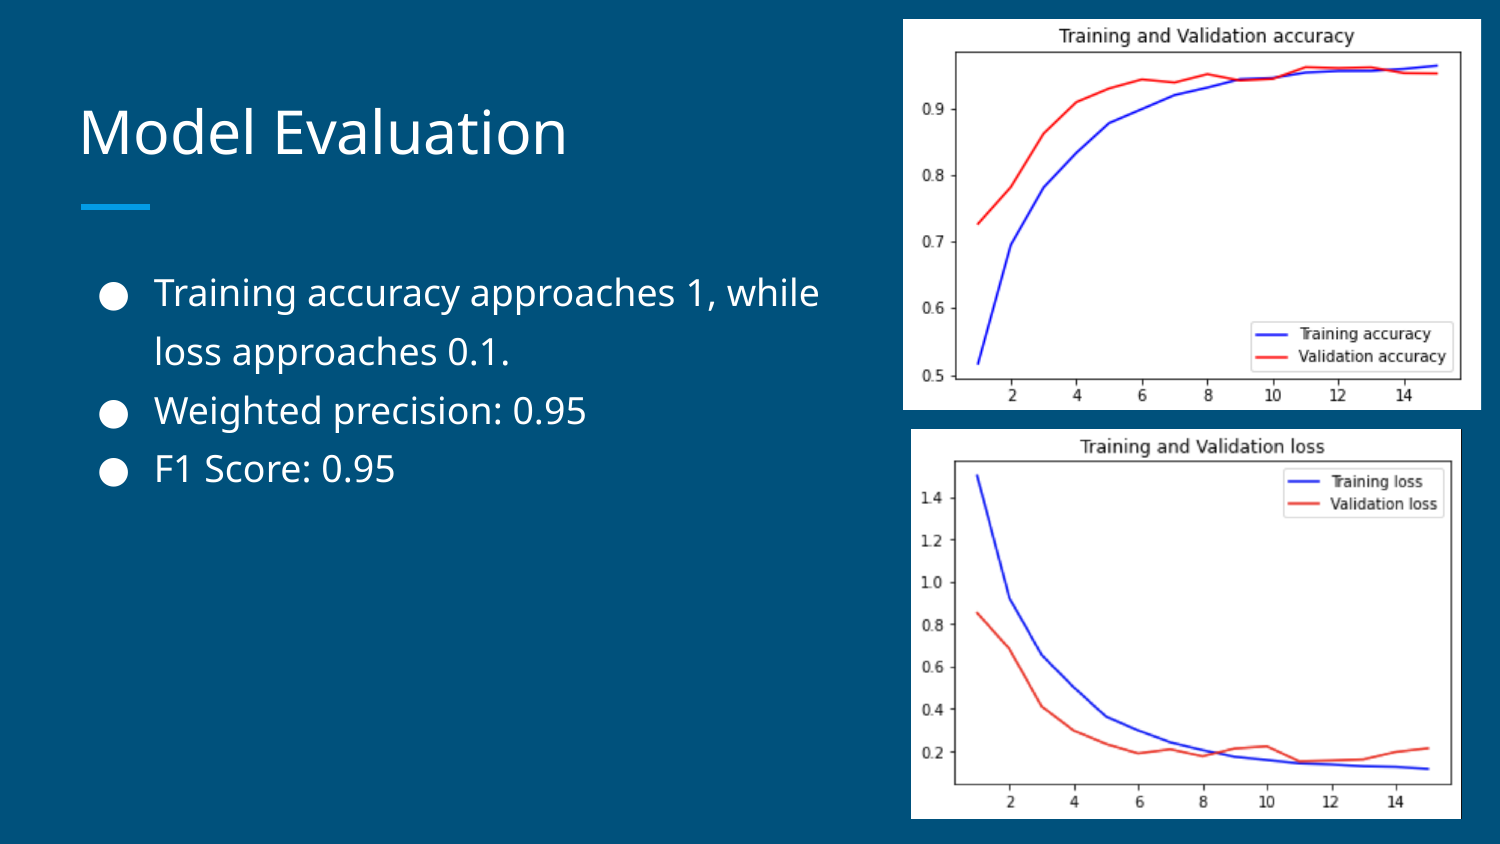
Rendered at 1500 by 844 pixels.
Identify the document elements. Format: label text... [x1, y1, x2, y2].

title Model Evaluation [63, 75, 897, 188]
list Training accuracy approaches 1, while loss approaches 0.1. Weighted precision: 0.95 F1 Score: 0.95 [63, 244, 887, 750]
picture [904, 20, 1481, 409]
picture [912, 430, 1461, 818]
